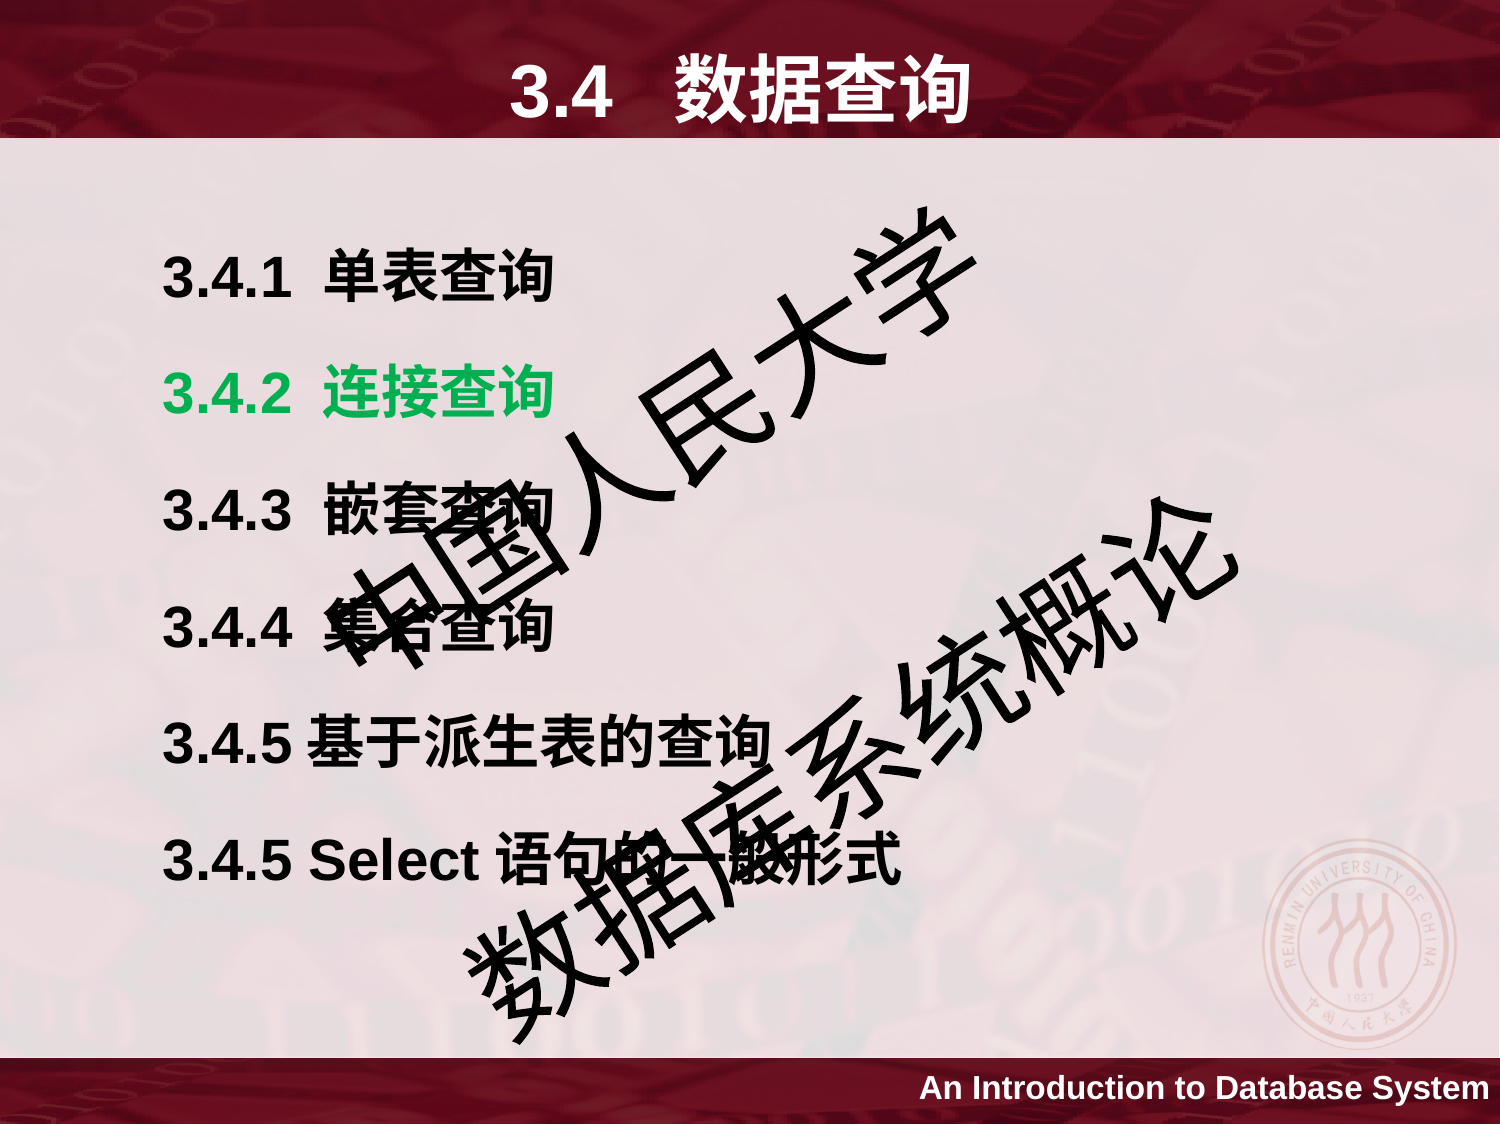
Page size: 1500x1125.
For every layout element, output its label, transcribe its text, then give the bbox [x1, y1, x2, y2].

picture [0, 0, 1500, 1125]
title 3.4 数据查询 [74, 0, 1426, 181]
list 3.4.1 单表查询 3.4.2 连接查询 3.4.3 嵌套查询 3.4.4 集合查询 3.4.5基于派生表的查询 3.4.5 Select语句的一般形式 [147, 196, 1282, 943]
